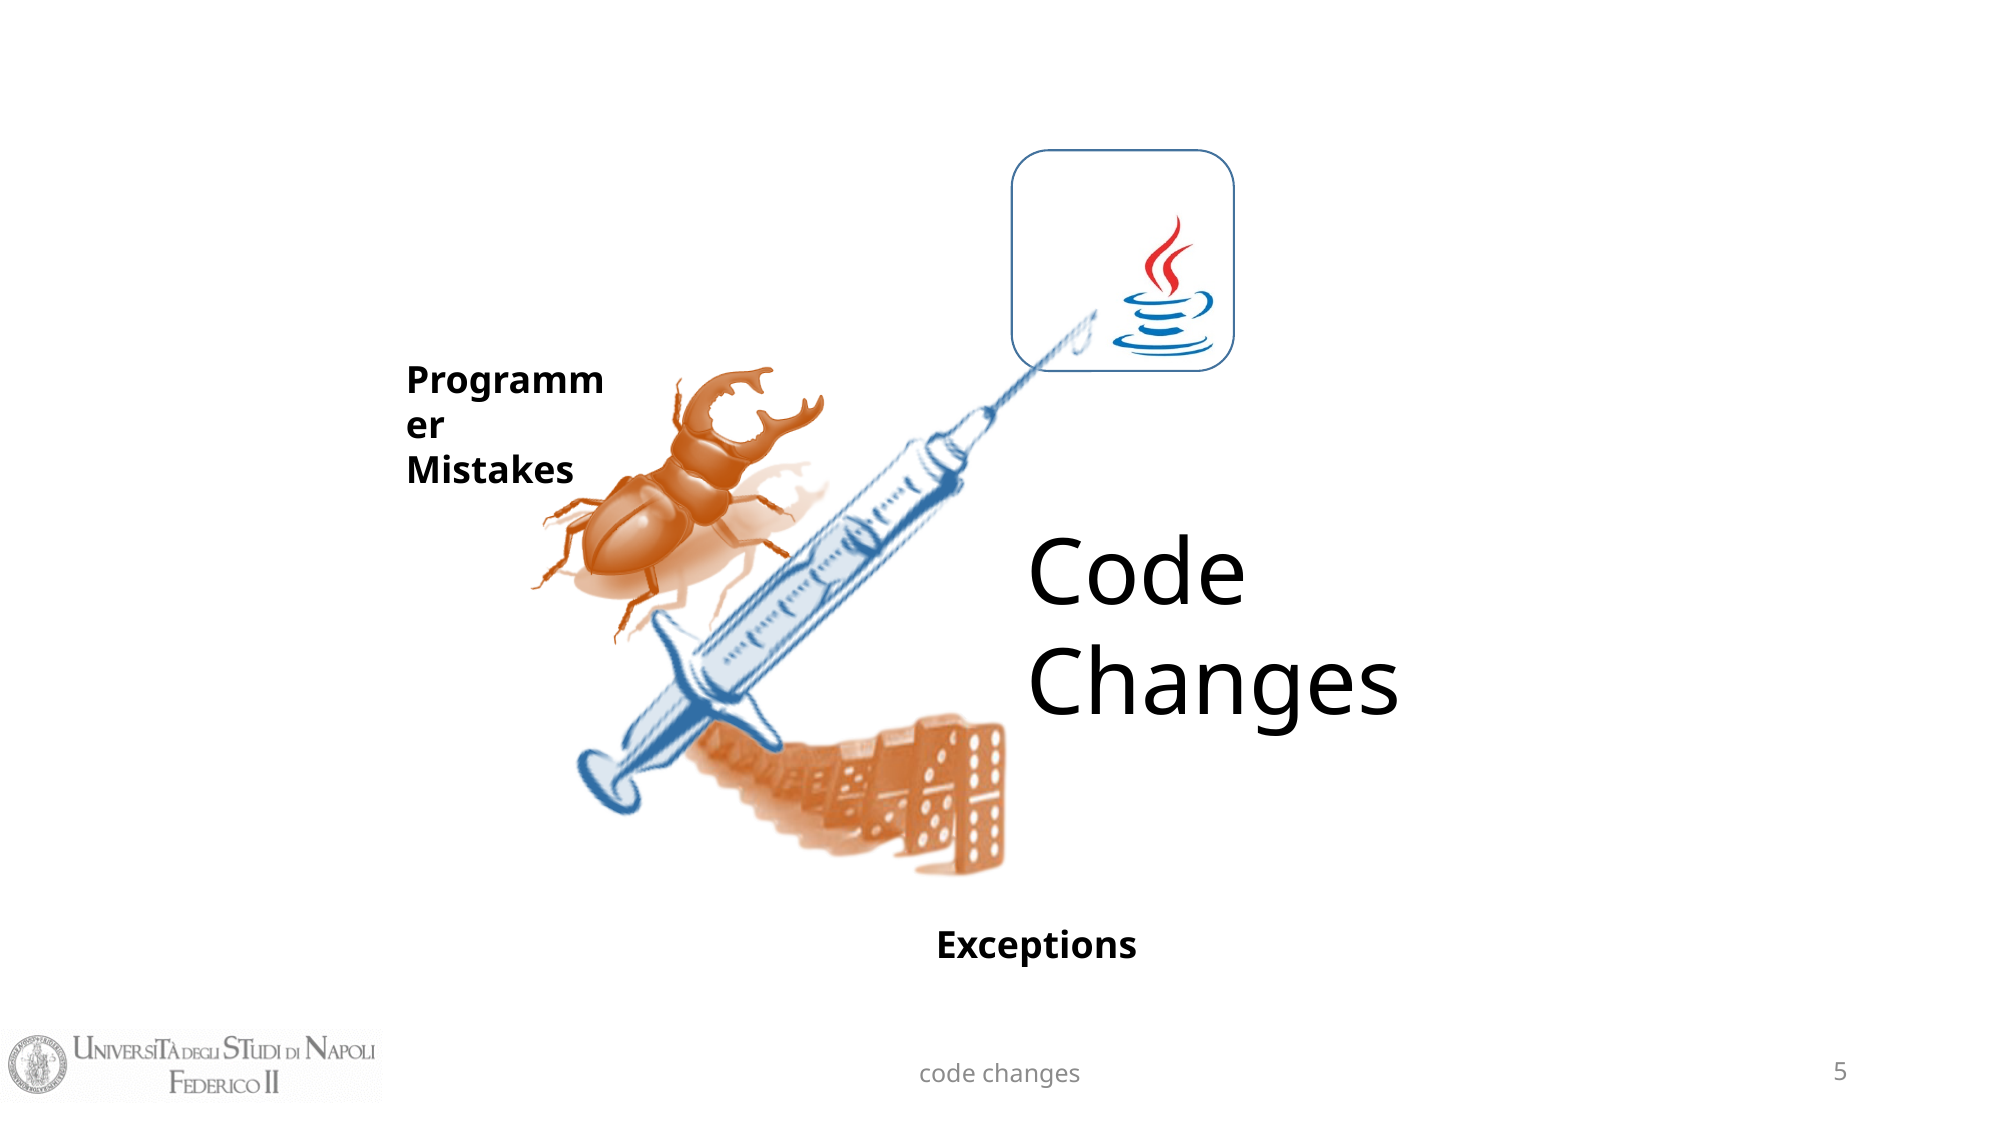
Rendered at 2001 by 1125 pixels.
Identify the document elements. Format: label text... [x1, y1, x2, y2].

text_box [0, 1025, 385, 1104]
text_box Code Changes [1011, 505, 1609, 741]
text_box Exceptions [921, 914, 1160, 974]
footer code changes [662, 1042, 1338, 1103]
picture [528, 215, 1012, 888]
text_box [1011, 150, 1234, 371]
slide_number 5 [1412, 1042, 1863, 1103]
text_box Programmer Mistakes [391, 348, 528, 499]
